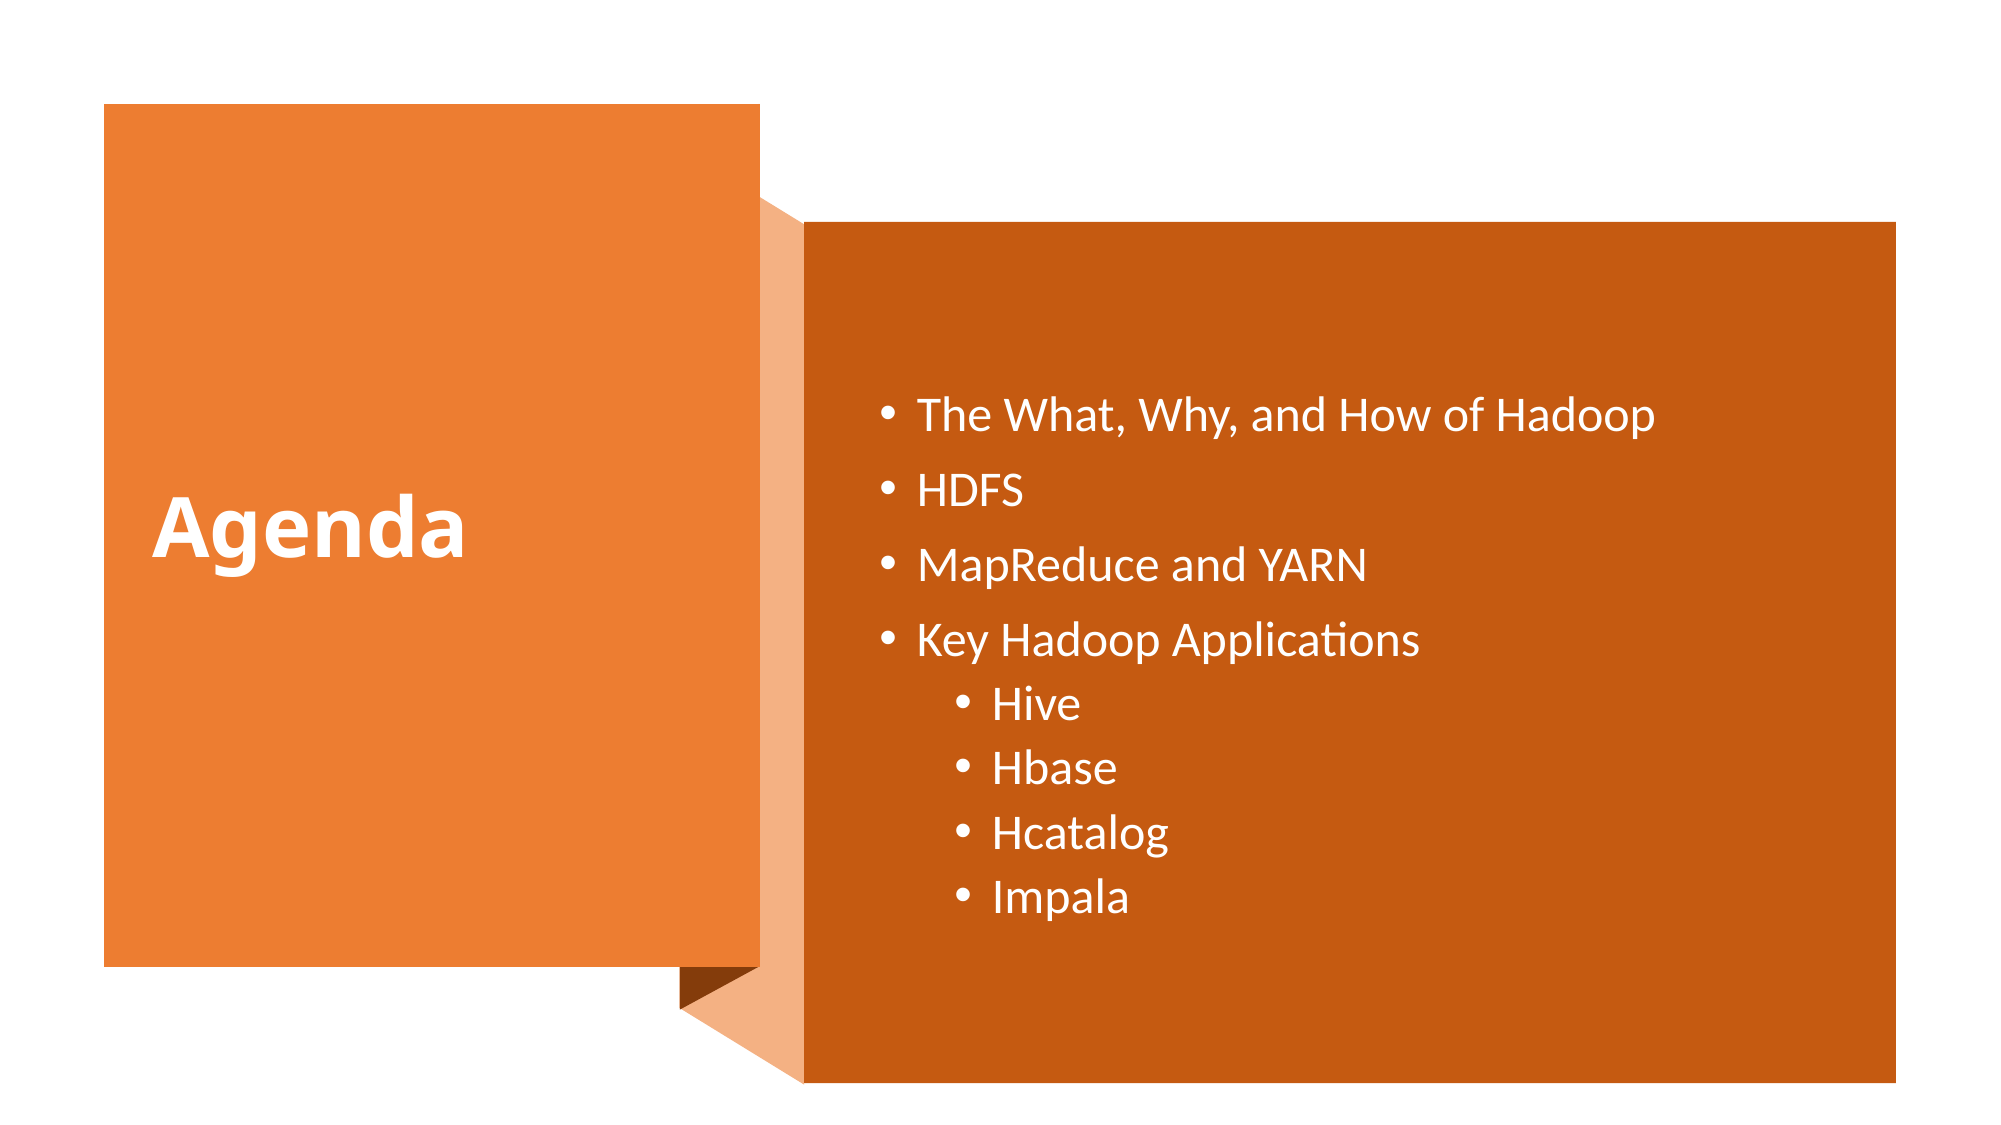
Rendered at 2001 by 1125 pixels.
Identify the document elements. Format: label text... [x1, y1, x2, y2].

list The What, Why, and How of Hadoop HDFS MapReduce and YARN Key Hadoop Applications Hive Hbase Hcatalog Impala [864, 299, 1863, 1014]
title Agenda [137, 158, 714, 904]
